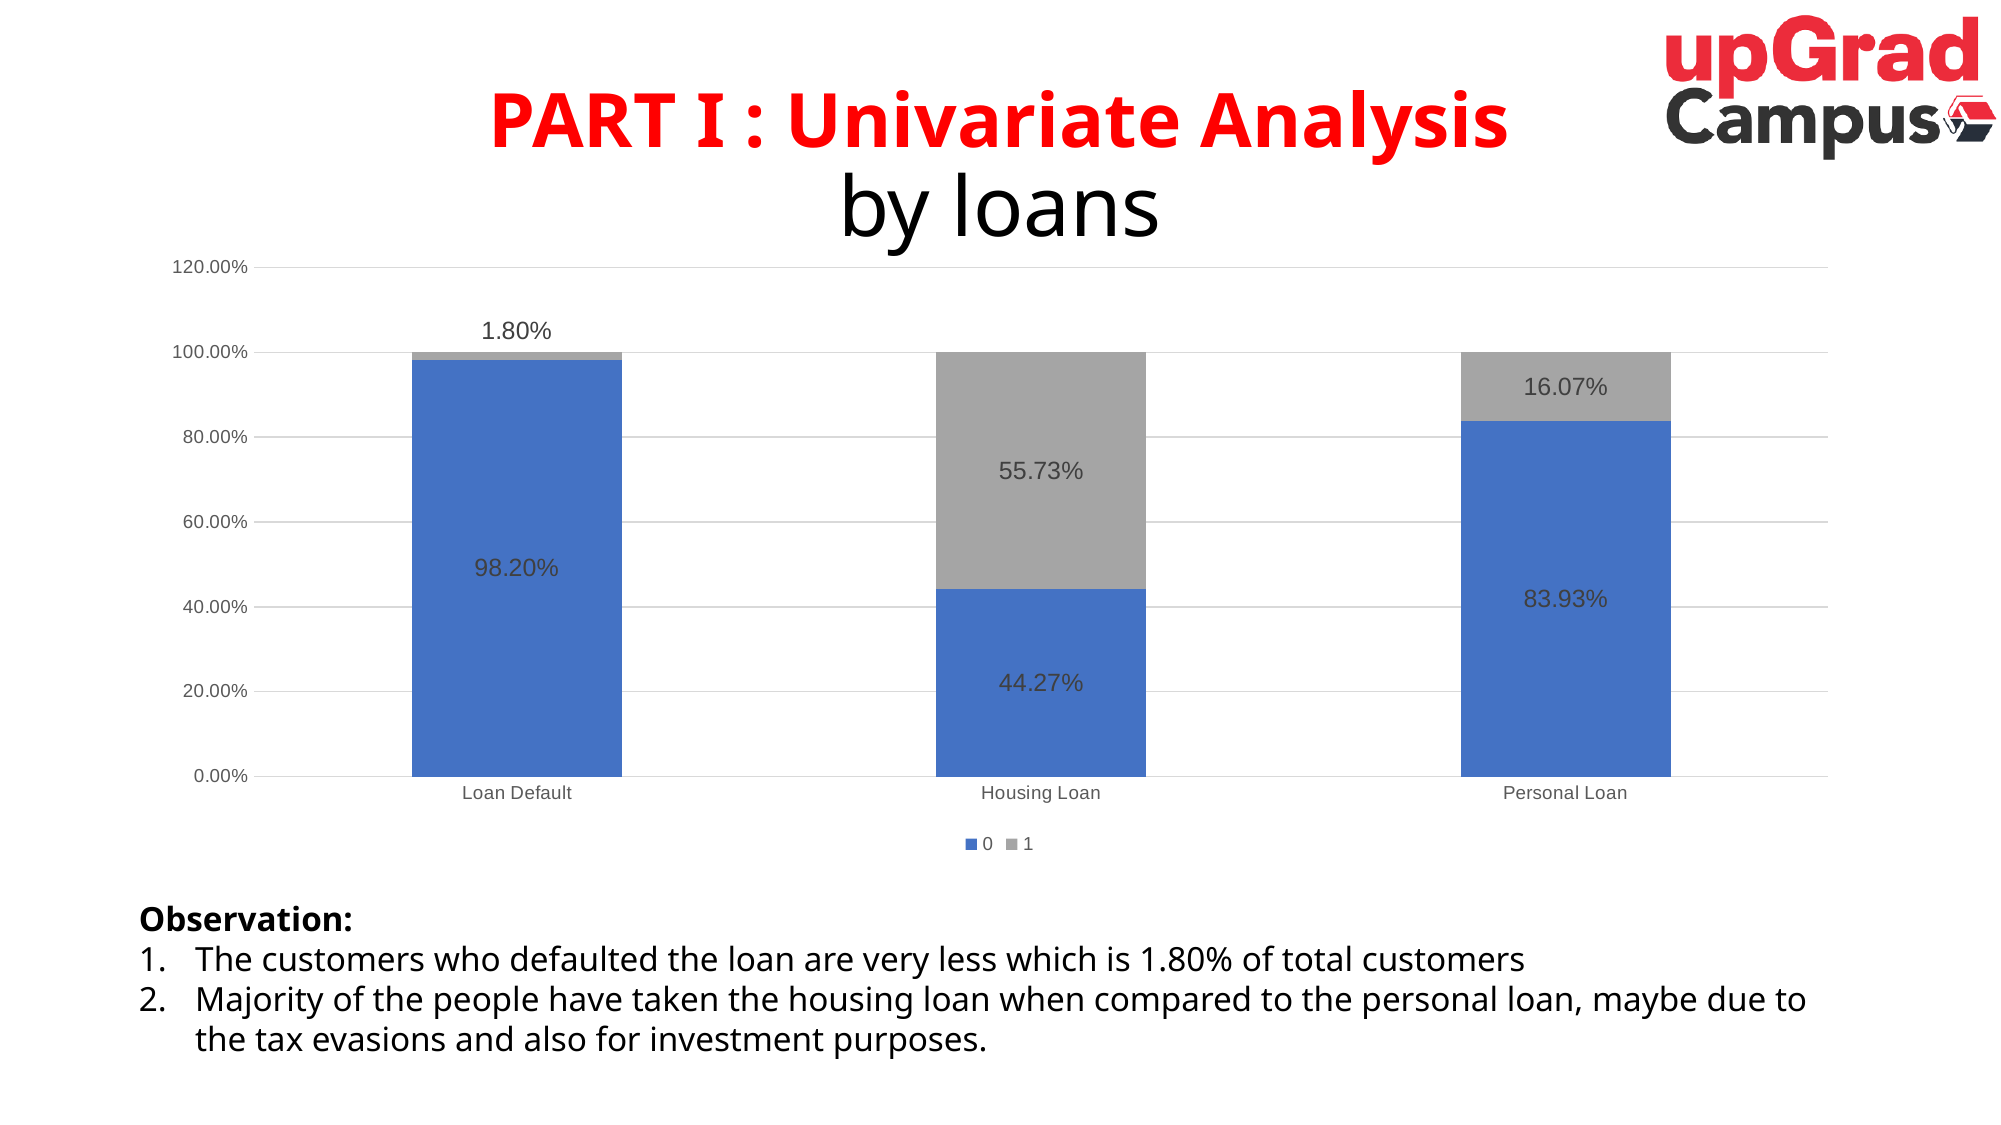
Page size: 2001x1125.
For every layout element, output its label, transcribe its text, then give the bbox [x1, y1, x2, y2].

picture [1658, 3, 2000, 169]
chart [137, 244, 1863, 862]
text_box Observation: The customers who defaulted the loan are very less which is 1.80% of total customers Majority of the people have taken the housing loan when compared to the personal loan, maybe due to the tax evasions and also for investment purposes. [124, 891, 1876, 1066]
title PART I : Univariate Analysis by loans [137, 59, 1863, 243]
